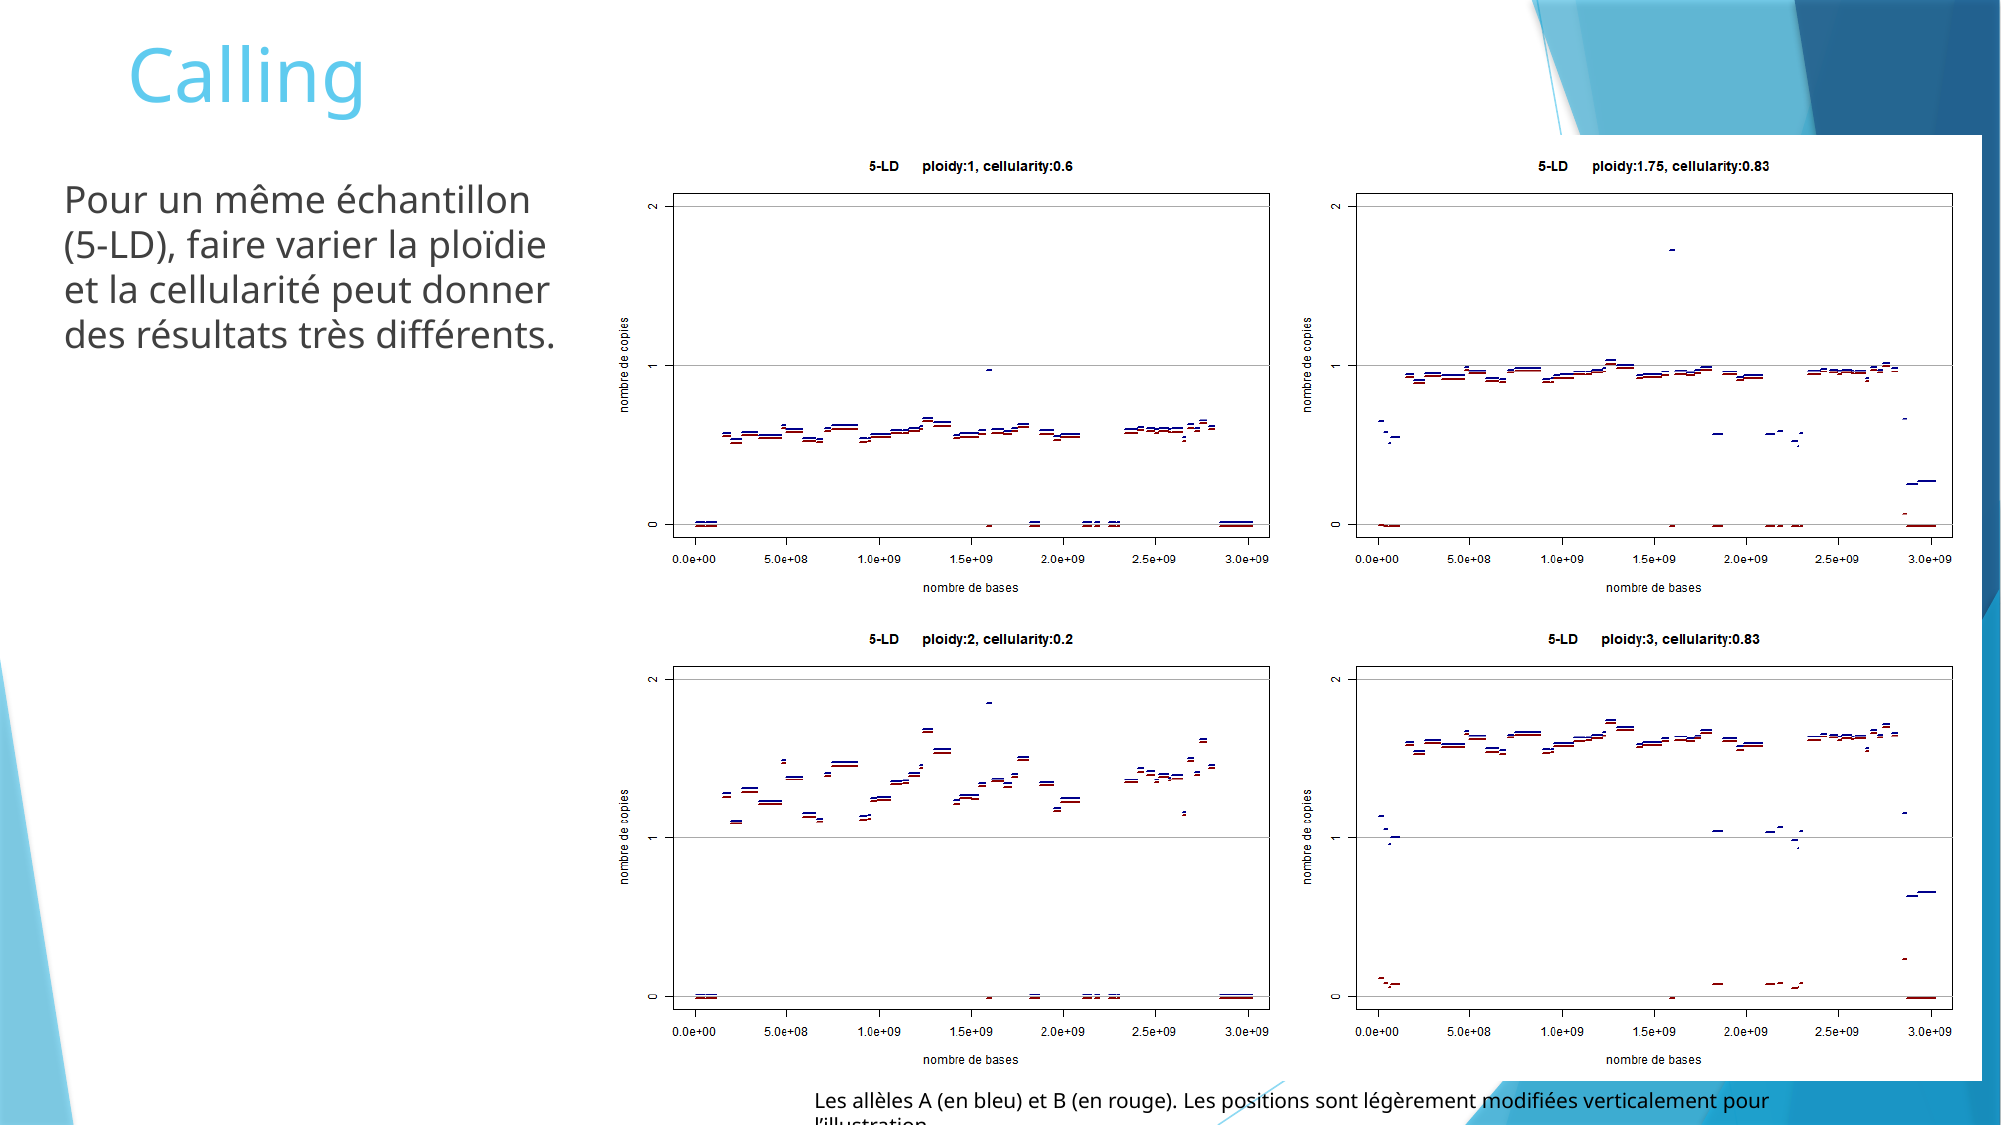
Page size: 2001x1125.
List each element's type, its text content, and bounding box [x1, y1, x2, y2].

text_box Les allèles A (en bleu) et B (en rouge). Les positions sont légèrement modifiées verticalement pour l’illustration [799, 1090, 1886, 1125]
title Calling [112, 19, 1523, 237]
picture [614, 135, 1983, 1082]
text_box Pour un même échantillon (5-LD), faire varier la ploïdie et la cellularité peut donner des résultats très différents. [48, 168, 592, 935]
